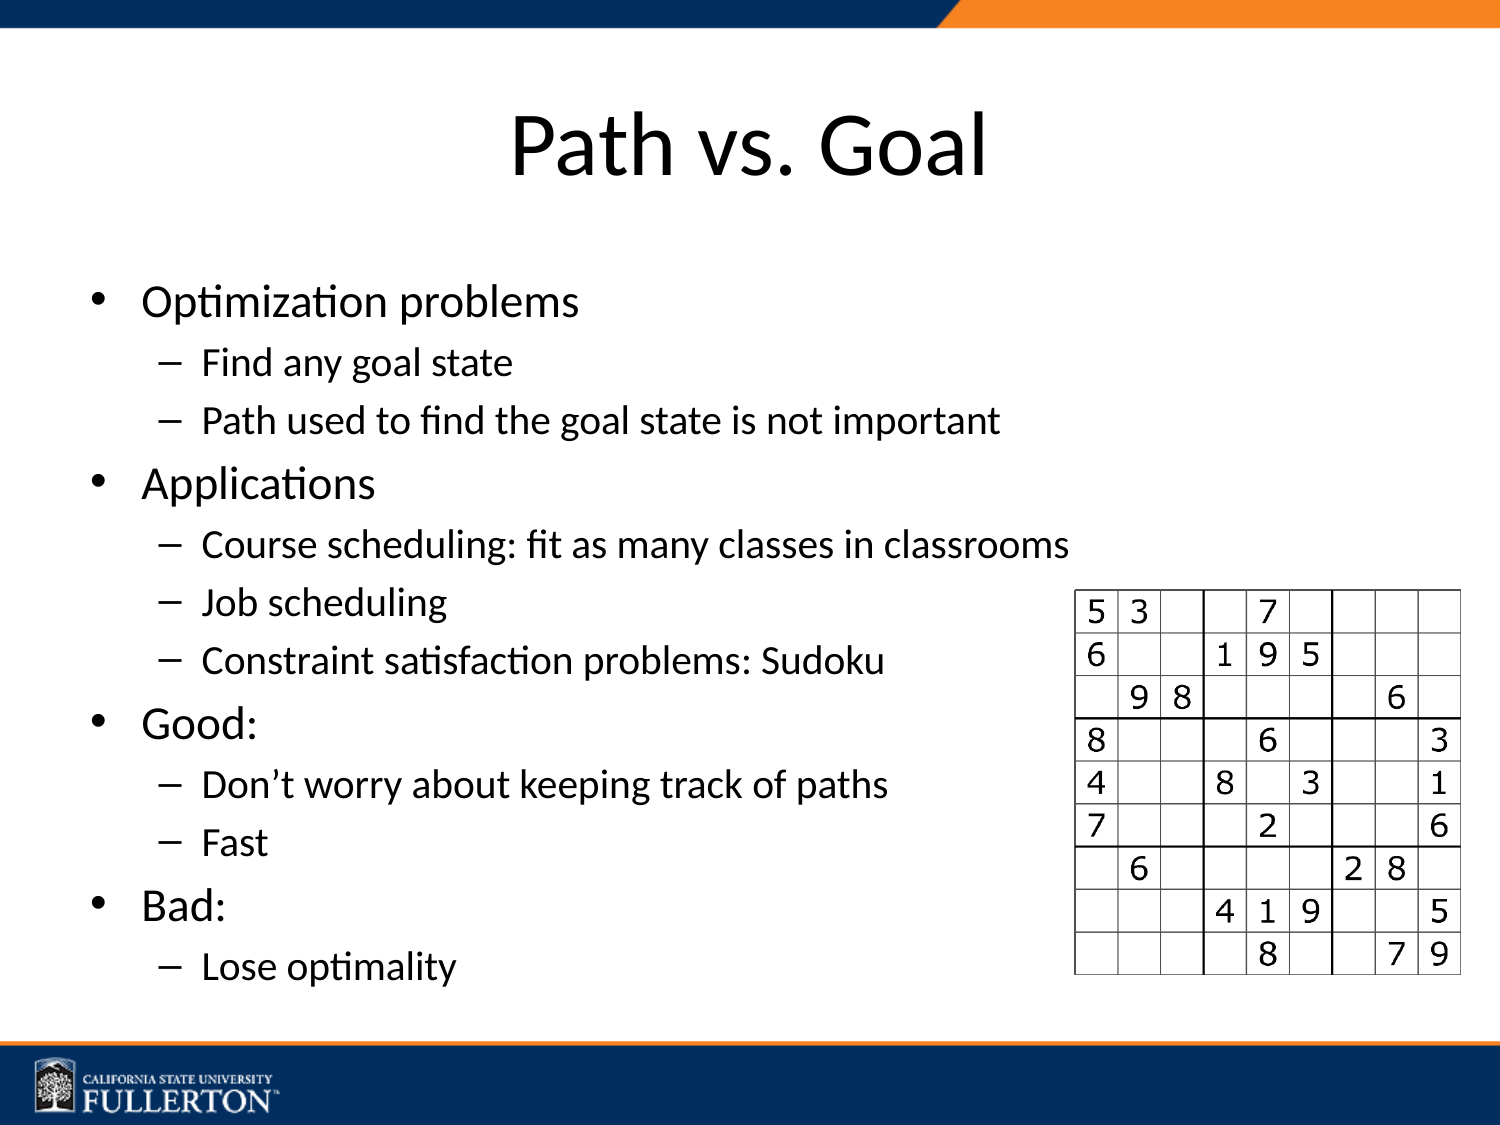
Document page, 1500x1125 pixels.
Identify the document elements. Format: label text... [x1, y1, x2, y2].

picture [0, 0, 1500, 1125]
title Path vs. Goal [75, 45, 1425, 233]
list Optimization problems Find any goal state Path used to find the goal state is not important Applications Course scheduling: fit as many classes in classrooms Job scheduling Constraint satisfaction problems: Sudoku Good: Don’t worry about keeping track of paths Fast Bad: Lose optimality [75, 262, 1425, 1005]
